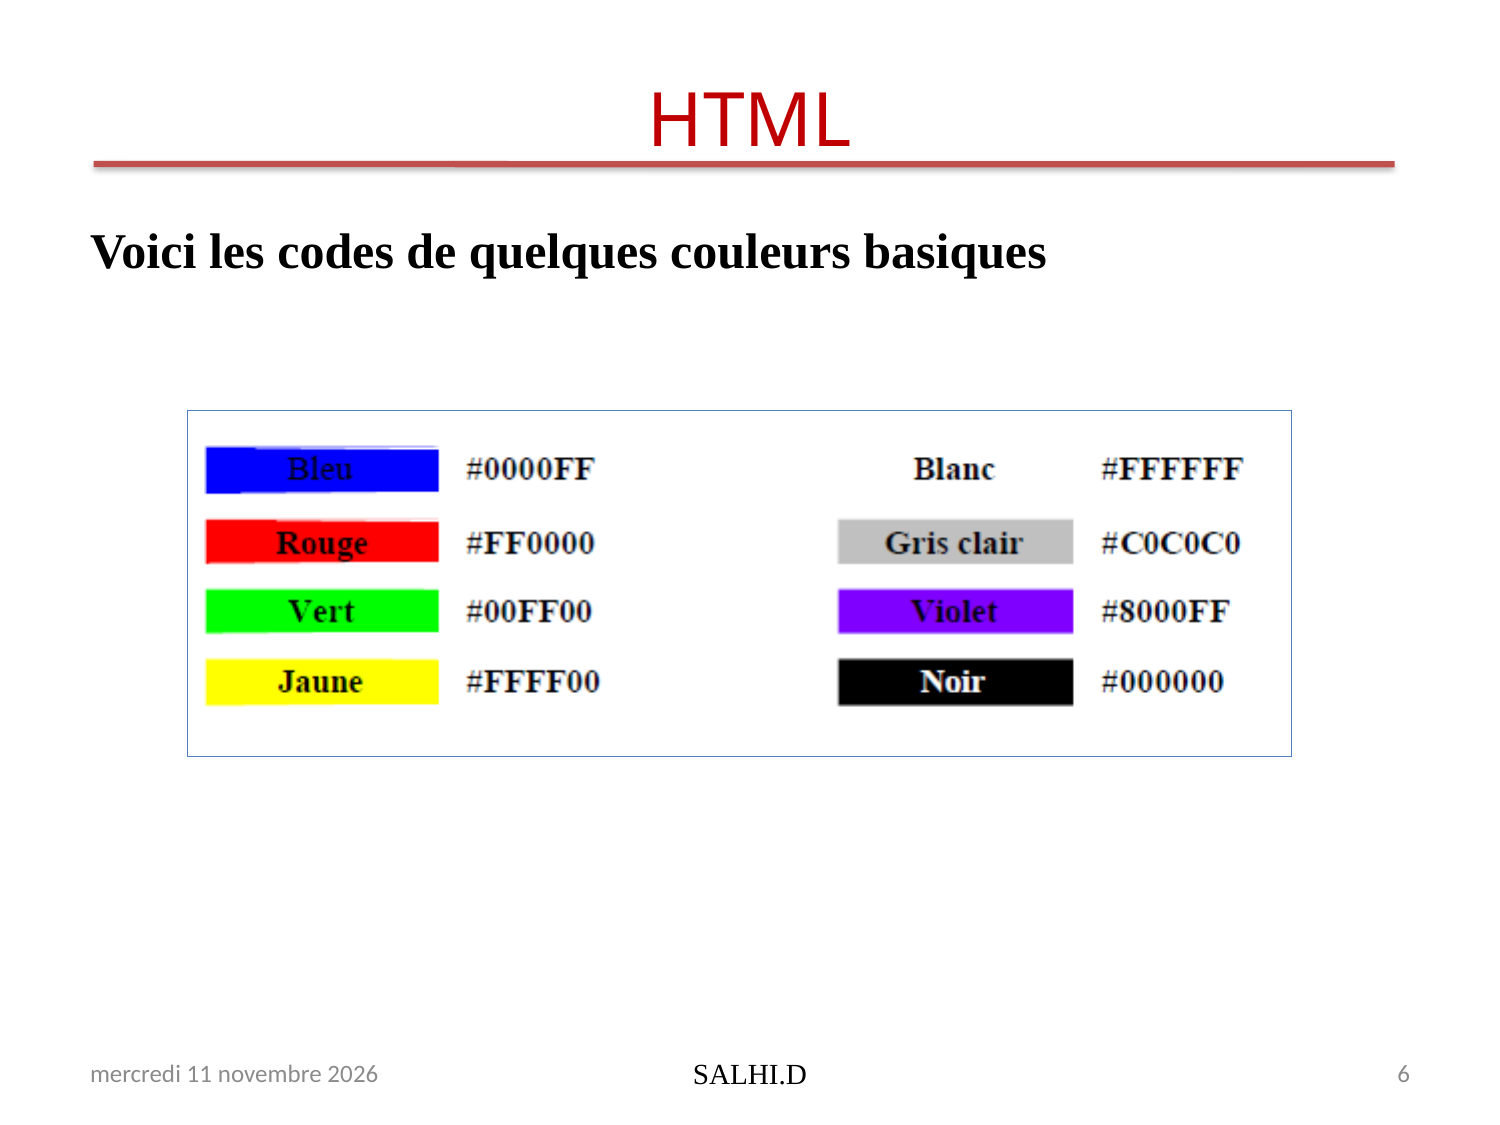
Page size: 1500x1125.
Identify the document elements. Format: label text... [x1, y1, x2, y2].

list Voici les codes de quelques couleurs basiques [75, 210, 1425, 985]
picture [187, 409, 1292, 757]
slide_number 6 [1074, 1042, 1425, 1103]
slide_number dimanche 19 février 2017 [75, 1042, 425, 1103]
footer SALHI.D [512, 1042, 988, 1103]
title HTML [75, 45, 1425, 188]
